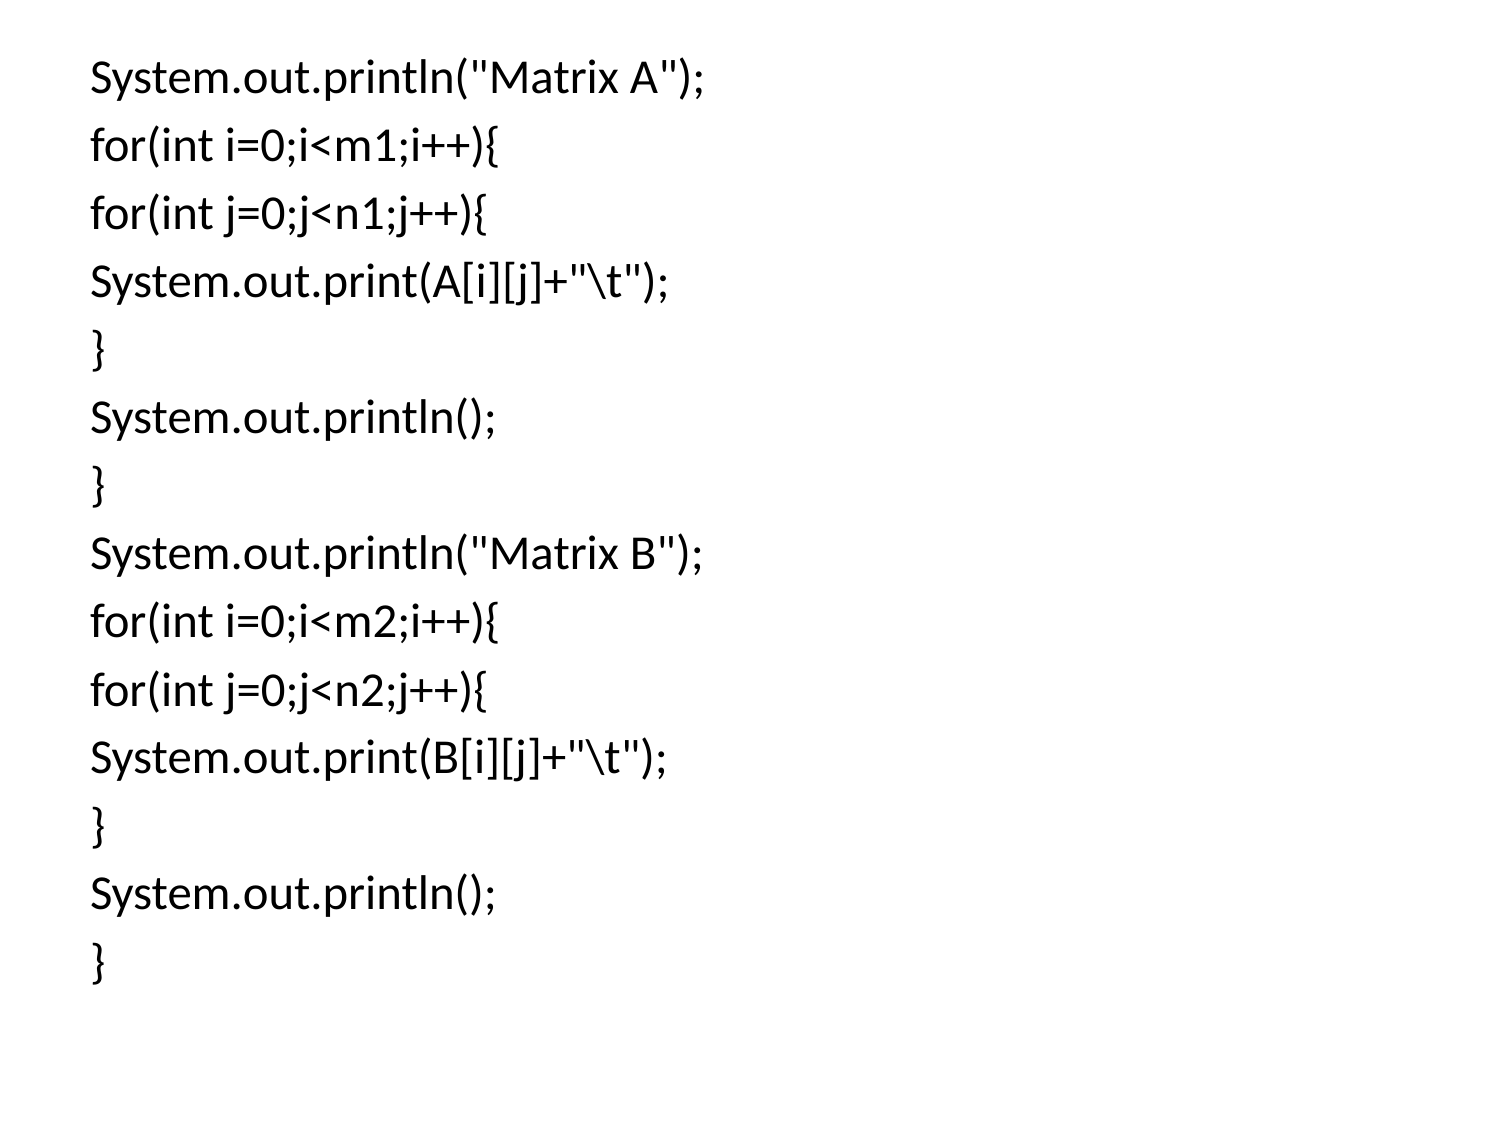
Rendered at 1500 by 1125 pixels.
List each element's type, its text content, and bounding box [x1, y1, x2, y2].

list System.out.println("Matrix A"); for(int i=0;i<m1;i++){ for(int j=0;j<n1;j++){ System.out.print(A[i][j]+"\t"); } System.out.println(); } System.out.println("Matrix B"); for(int i=0;i<m2;i++){ for(int j=0;j<n2;j++){ System.out.print(B[i][j]+"\t"); } System.out.println(); } [75, 37, 1425, 1005]
